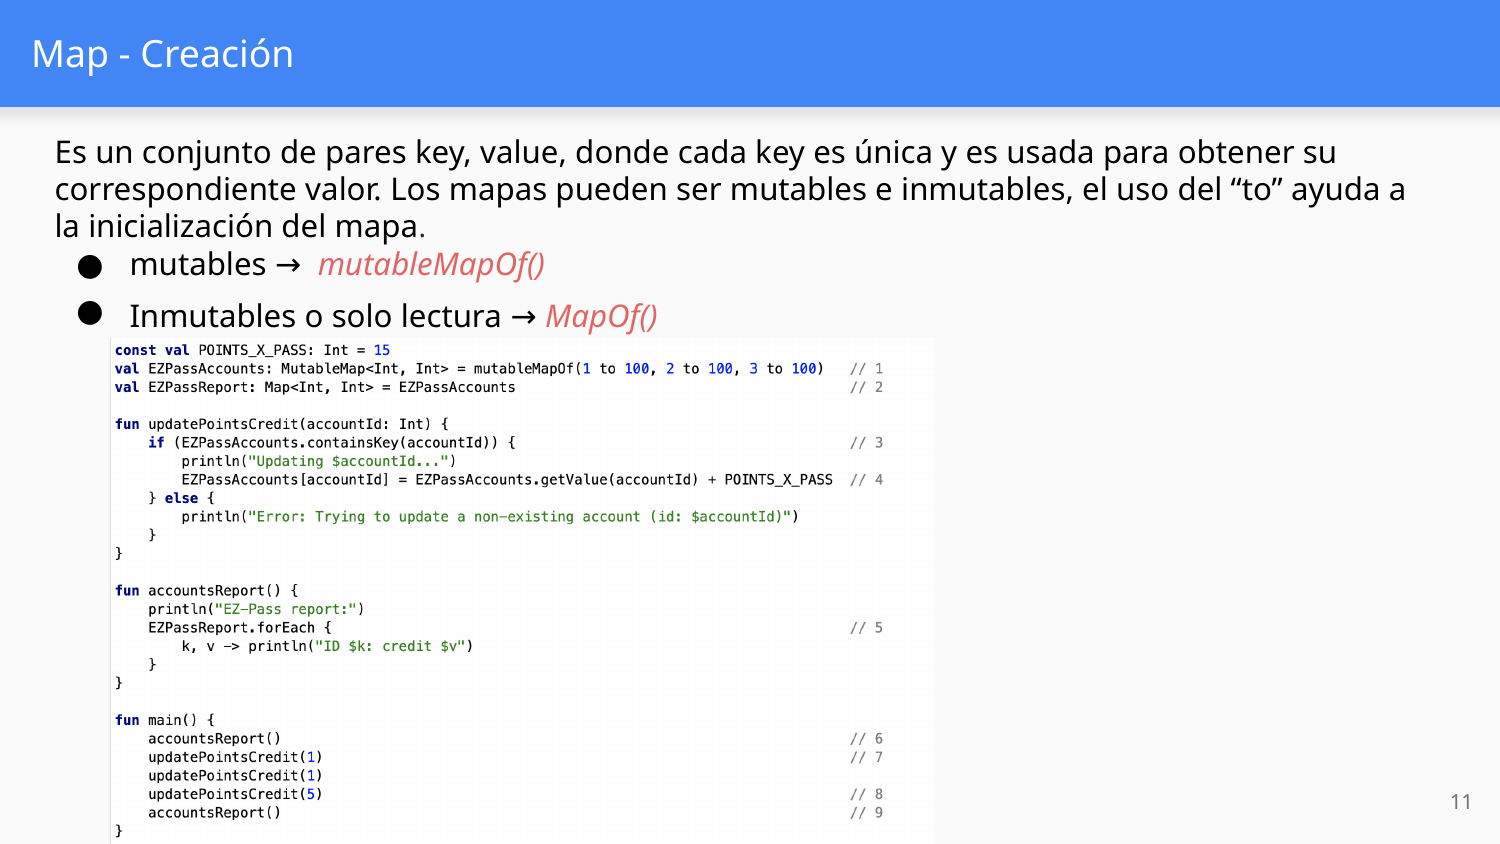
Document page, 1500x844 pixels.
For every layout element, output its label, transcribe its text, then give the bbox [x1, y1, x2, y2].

picture [108, 338, 935, 844]
text_box Es un conjunto de pares key, value, donde cada key es única y es usada para obtener su correspondiente valor. Los mapas pueden ser mutables e inmutables, el uso del “to” ayuda a la inicialización del mapa. mutables → mutableMapOf() Inmutables o solo lectura → MapOf() [39, 116, 1441, 359]
title Map - Creación [16, 2, 1464, 102]
slide_number ‹#› [1398, 770, 1489, 835]
